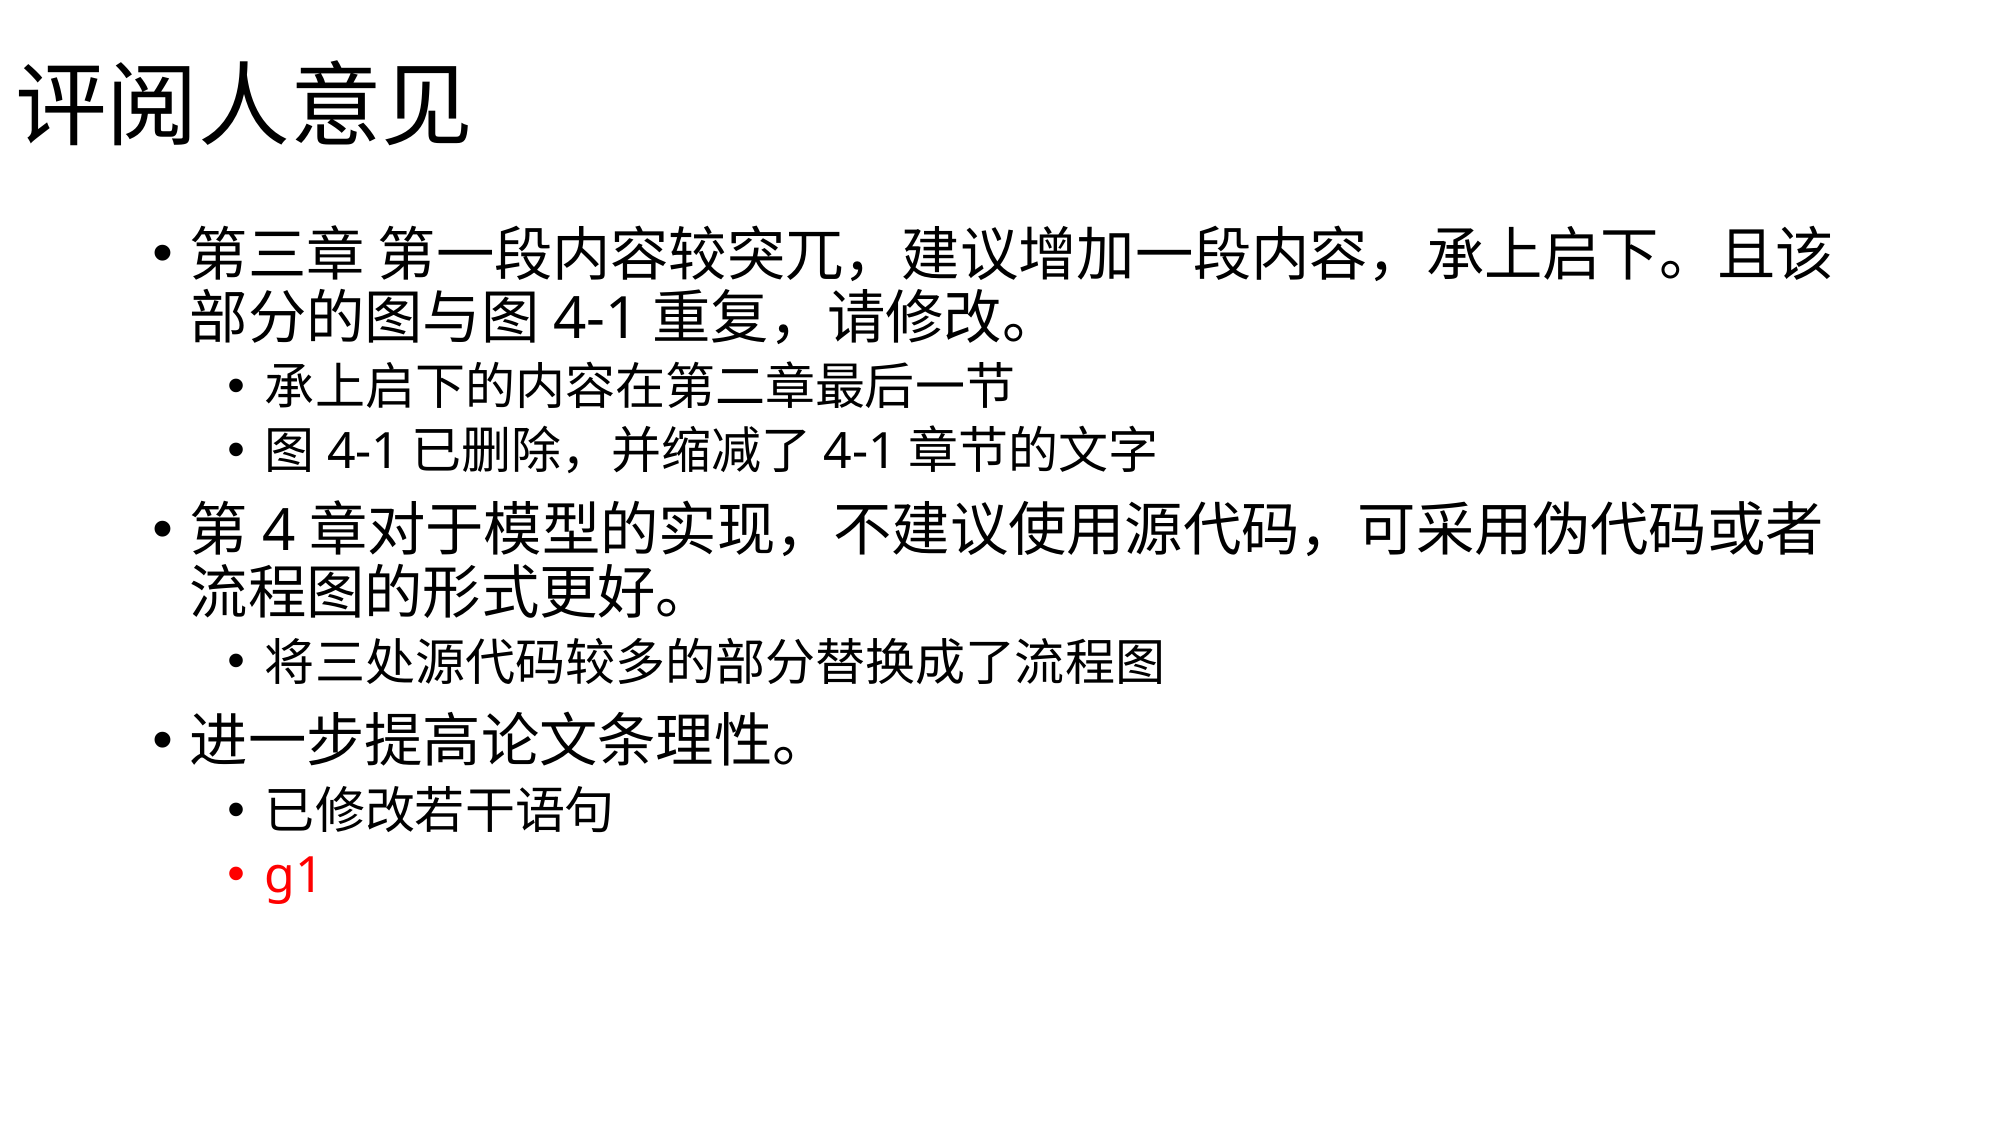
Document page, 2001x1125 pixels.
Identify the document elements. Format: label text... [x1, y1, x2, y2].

text_box 评阅人意见 [0, 0, 1725, 218]
list 第三章 第一段内容较突兀，建议增加一段内容，承上启下。且该部分的图与图4-1重复，请修改。 承上启下的内容在第二章最后一节 图4-1已删除，并缩减了4-1章节的文字 第4章对于模型的实现，不建议使用源代码，可采用伪代码或者流程图的形式更好。 将三处源代码较多的部分替换成了流程图 进一步提高论文条理性。 已修改若干语句 g1 [137, 217, 1863, 932]
